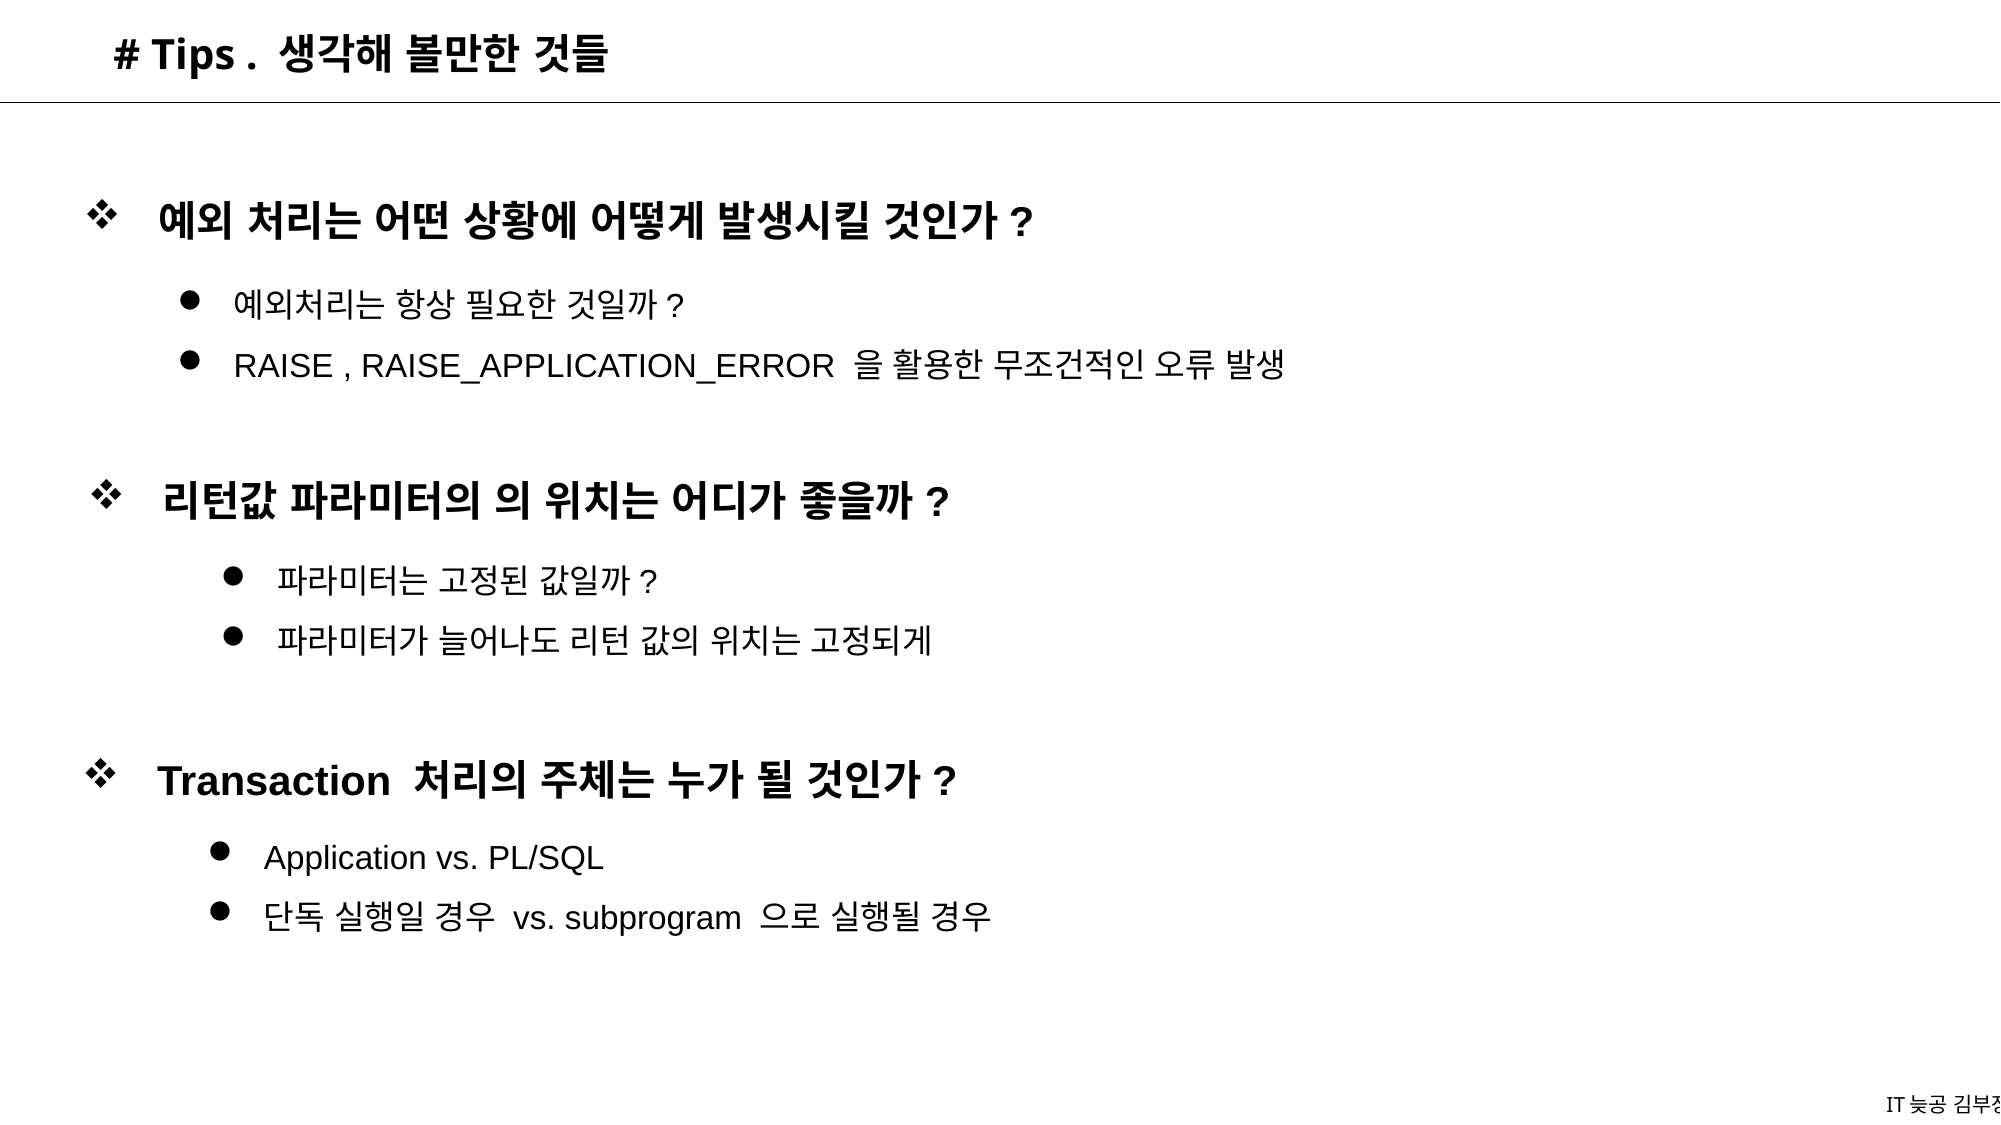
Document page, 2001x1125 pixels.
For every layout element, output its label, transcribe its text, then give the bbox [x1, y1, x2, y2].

text_box 파라미터는 고정된 값일까? 파라미터가 늘어나도 리턴 값의 위치는 고정되게 [206, 533, 949, 668]
text_box # Tips . 생각해 볼만한 것들 [98, 20, 626, 86]
text_box Transaction 처리의 주체는 누가 될 것인가? [82, 728, 1309, 804]
text_box 리턴값 파라미터의 의 위치는 어디가 좋을까? [87, 449, 1271, 525]
text_box IT늦공 김부장 [1871, 1084, 2000, 1124]
text_box 예외처리는 항상 필요한 것일까? RAISE , RAISE_APPLICATION_ERROR 을 활용한 무조건적인 오류 발생 [162, 257, 1302, 392]
text_box 예외 처리는 어떤 상황에 어떻게 발생시킬 것인가? [83, 169, 1281, 245]
text_box Application vs. PL/SQL 단독 실행일 경우 vs. subprogram 으로 실행될 경우 [192, 808, 1007, 944]
